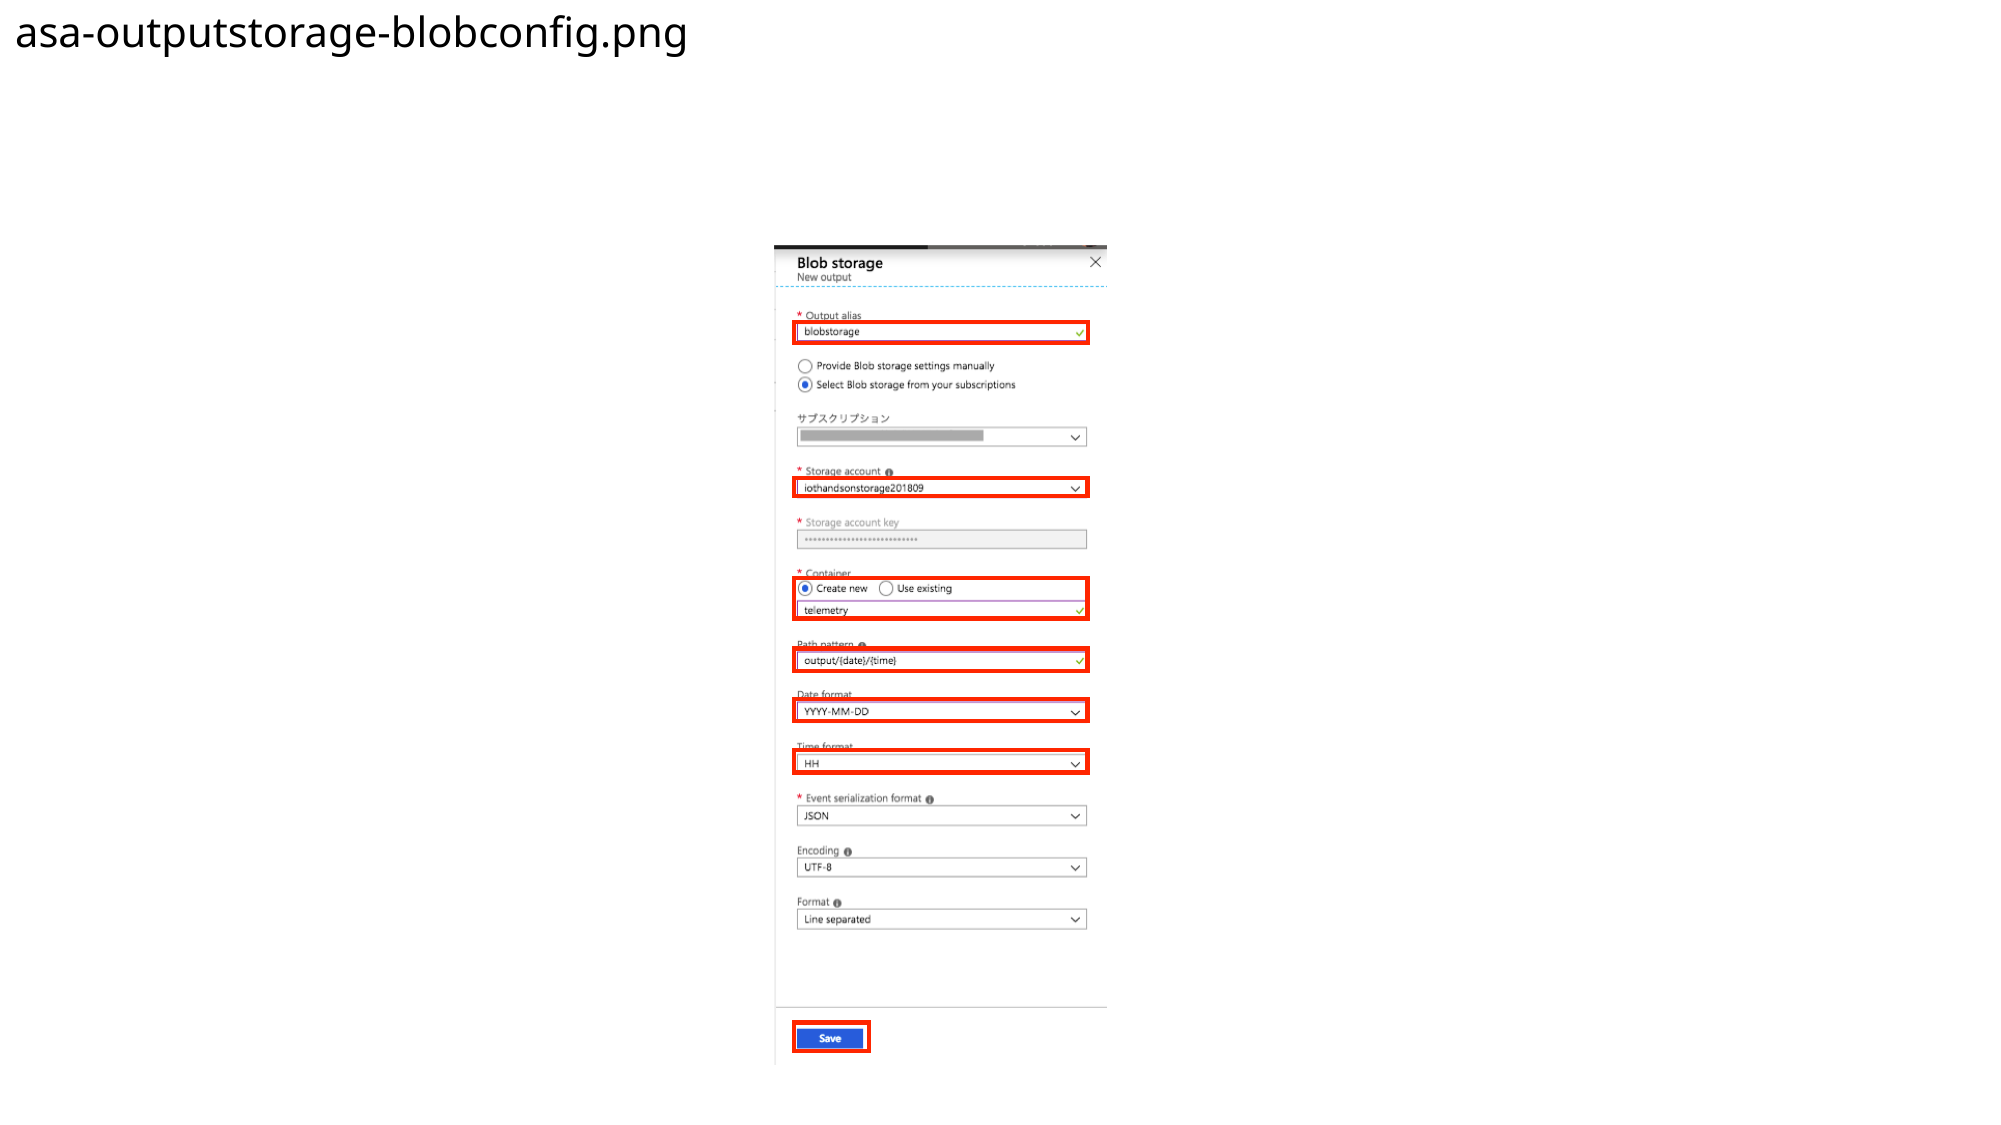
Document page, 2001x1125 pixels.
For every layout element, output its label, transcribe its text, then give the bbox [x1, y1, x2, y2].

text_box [774, 245, 1107, 1065]
title asa-outputstorage-blobconfig.png [0, 0, 2000, 68]
